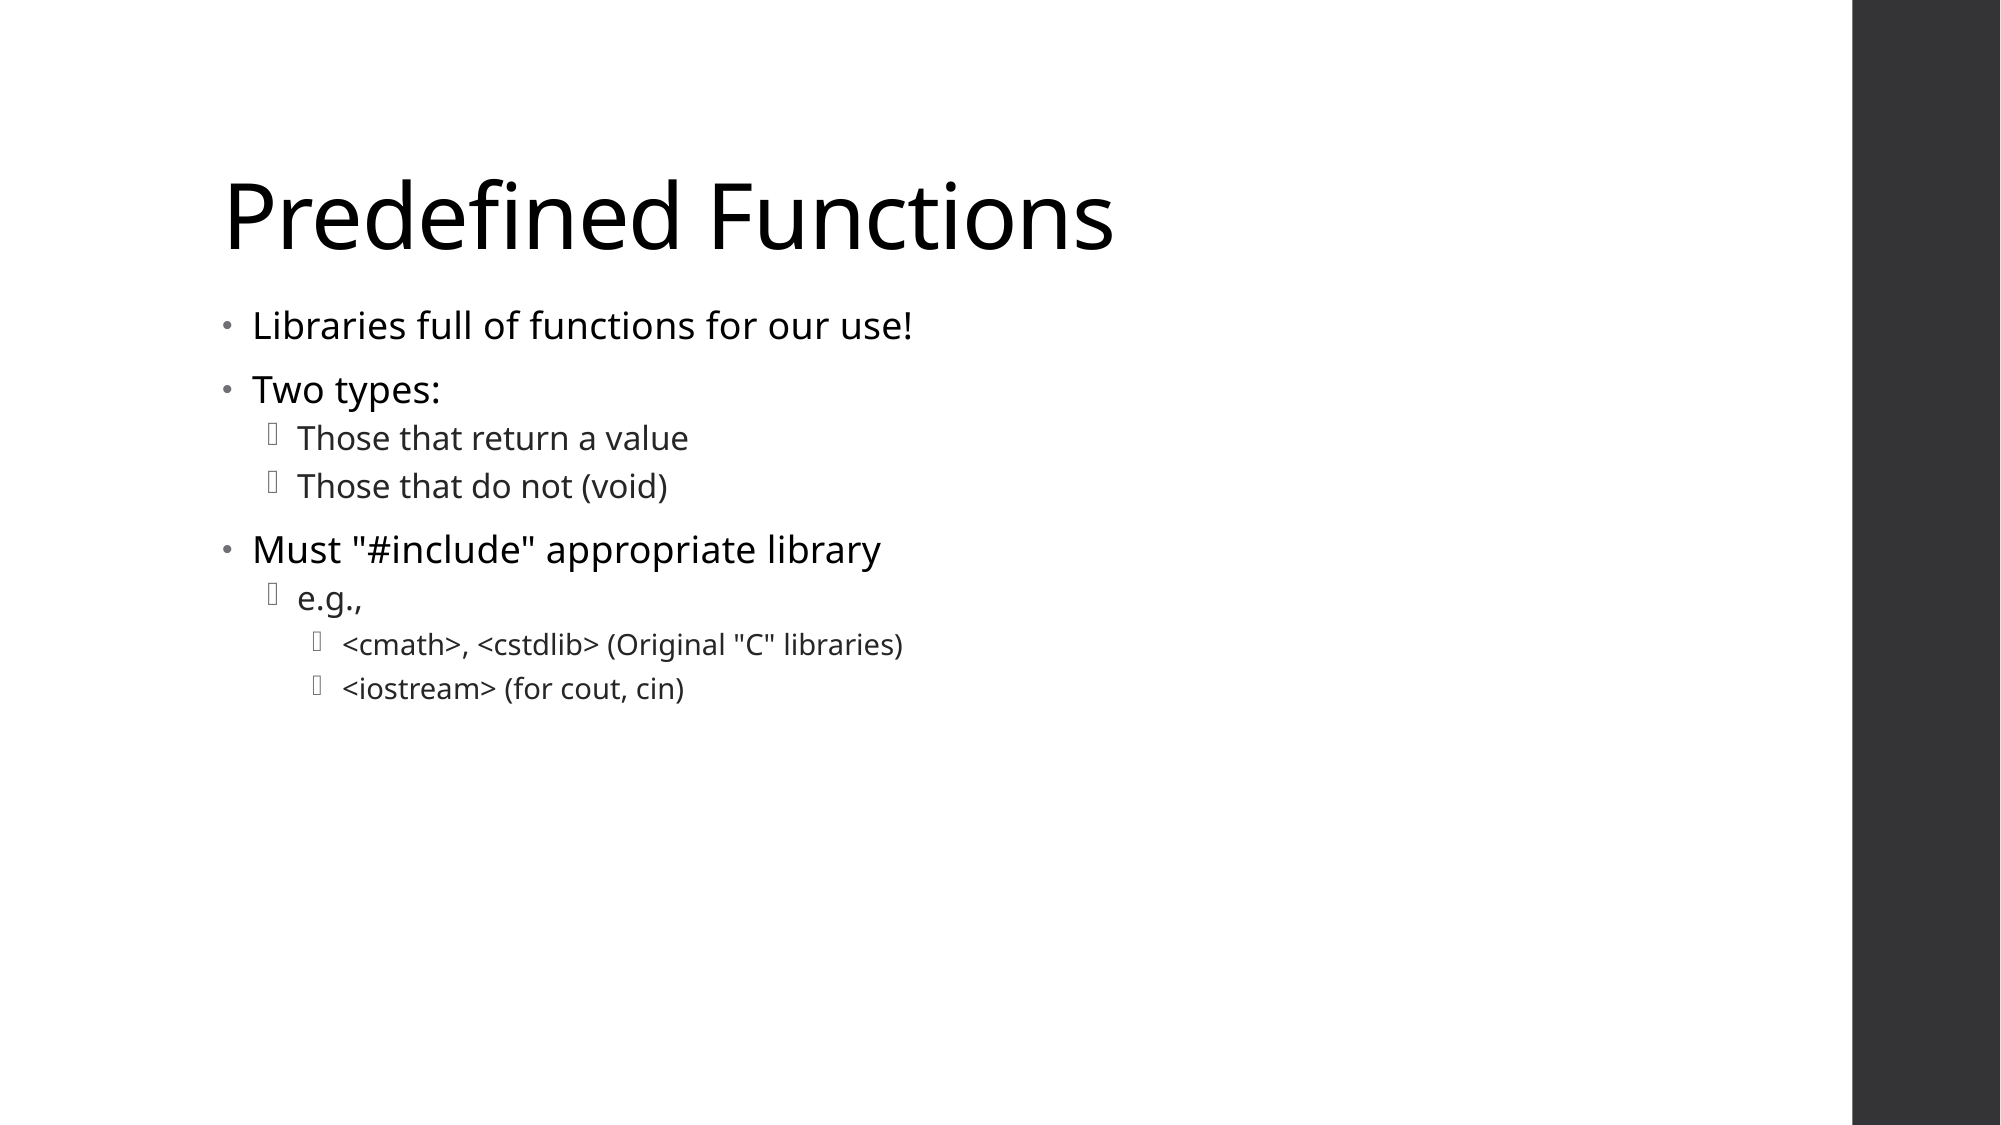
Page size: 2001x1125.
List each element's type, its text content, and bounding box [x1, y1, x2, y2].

title Predefined Functions [206, 60, 1797, 278]
list Libraries full of functions for our use! Two types: Those that return a value Those that do not (void) Must "#include" appropriate library e.g., <cmath>, <cstdlib> (Original "C" libraries) <iostream> (for cout, cin) [206, 299, 1617, 1014]
